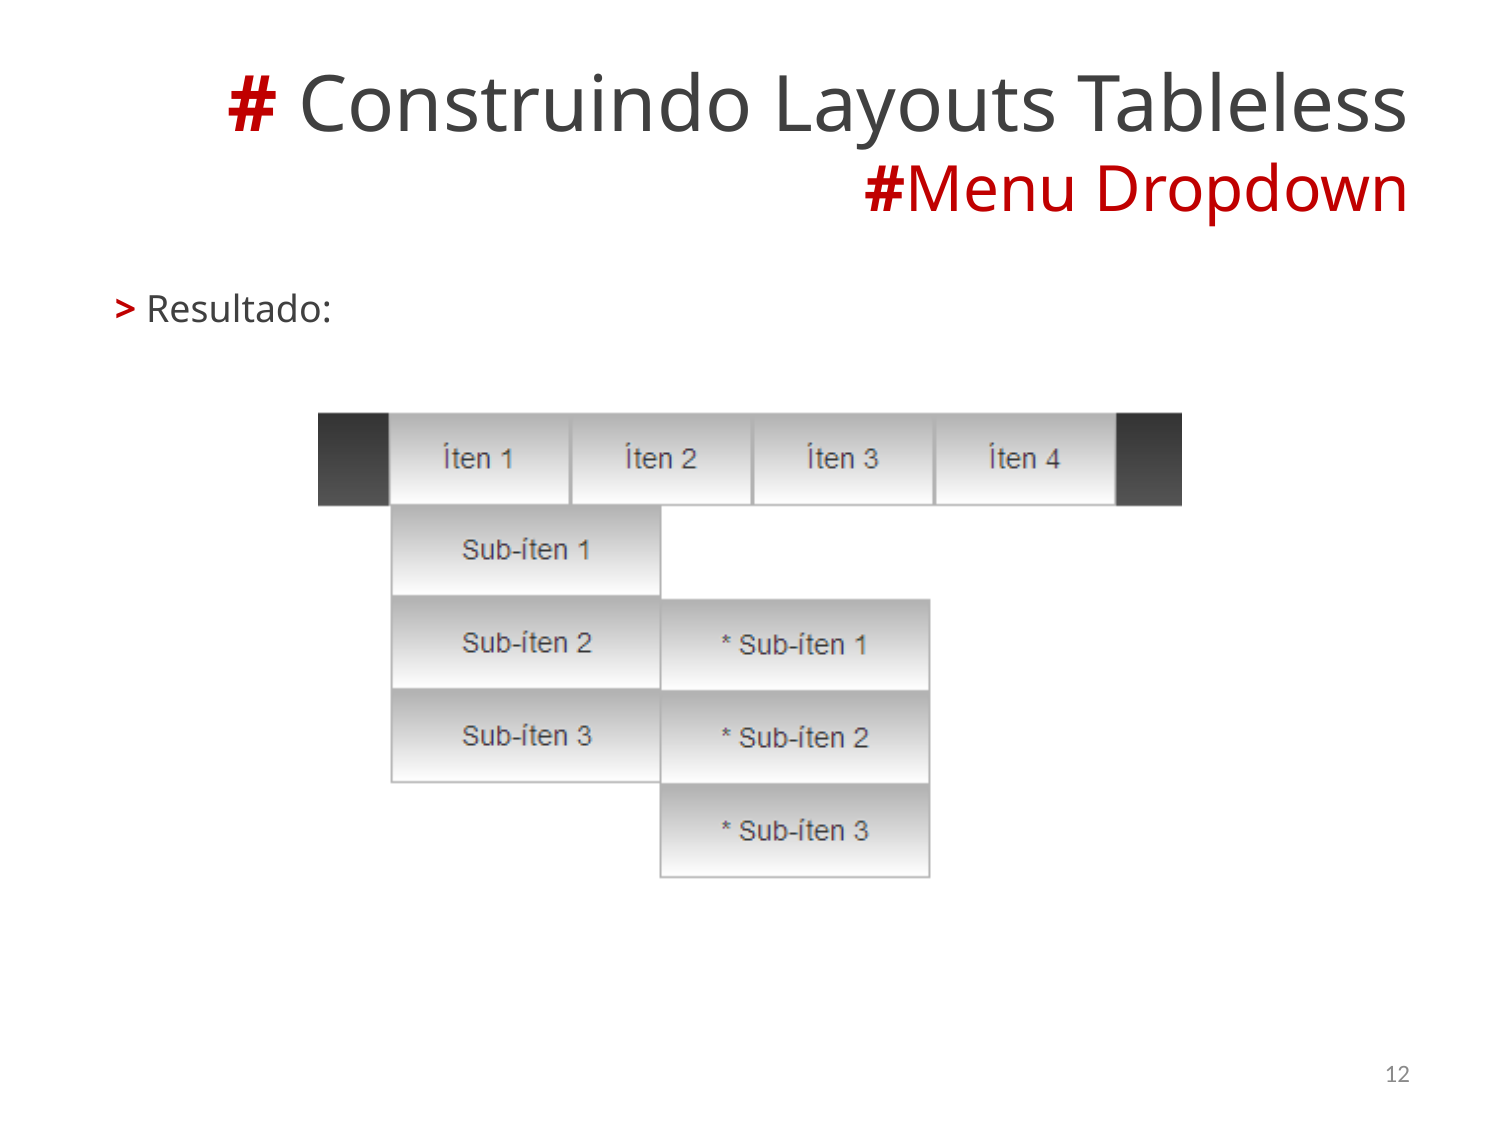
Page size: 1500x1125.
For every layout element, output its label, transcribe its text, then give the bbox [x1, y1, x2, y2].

picture [317, 358, 1183, 1036]
title # Construindo Layouts Tableless #Menu Dropdown [75, 45, 1425, 233]
text_box > Resultado: [100, 277, 1412, 338]
slide_number 12 [1074, 1042, 1425, 1103]
